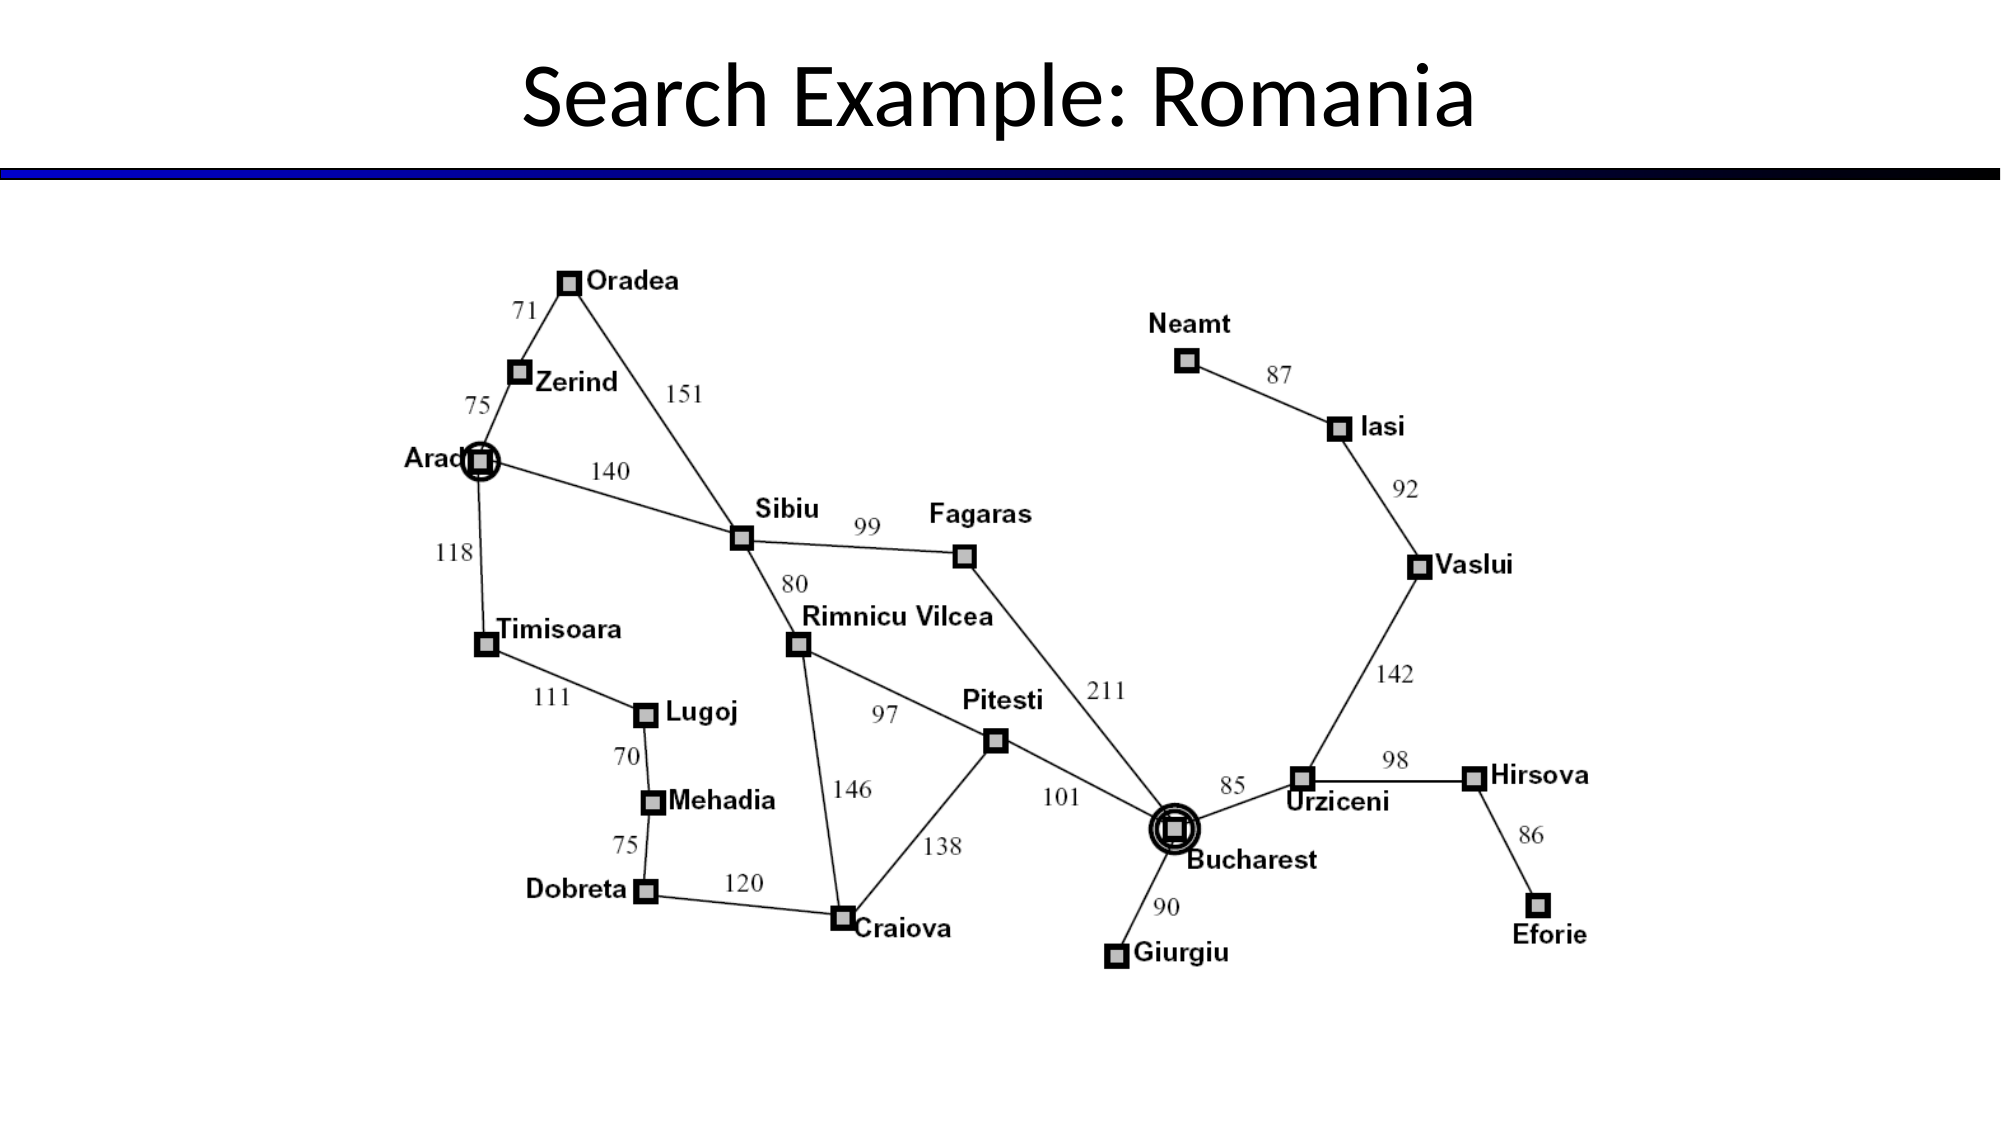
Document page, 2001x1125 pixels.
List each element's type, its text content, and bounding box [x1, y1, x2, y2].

picture [399, 262, 1601, 982]
title Search Example: Romania [0, 0, 2000, 184]
